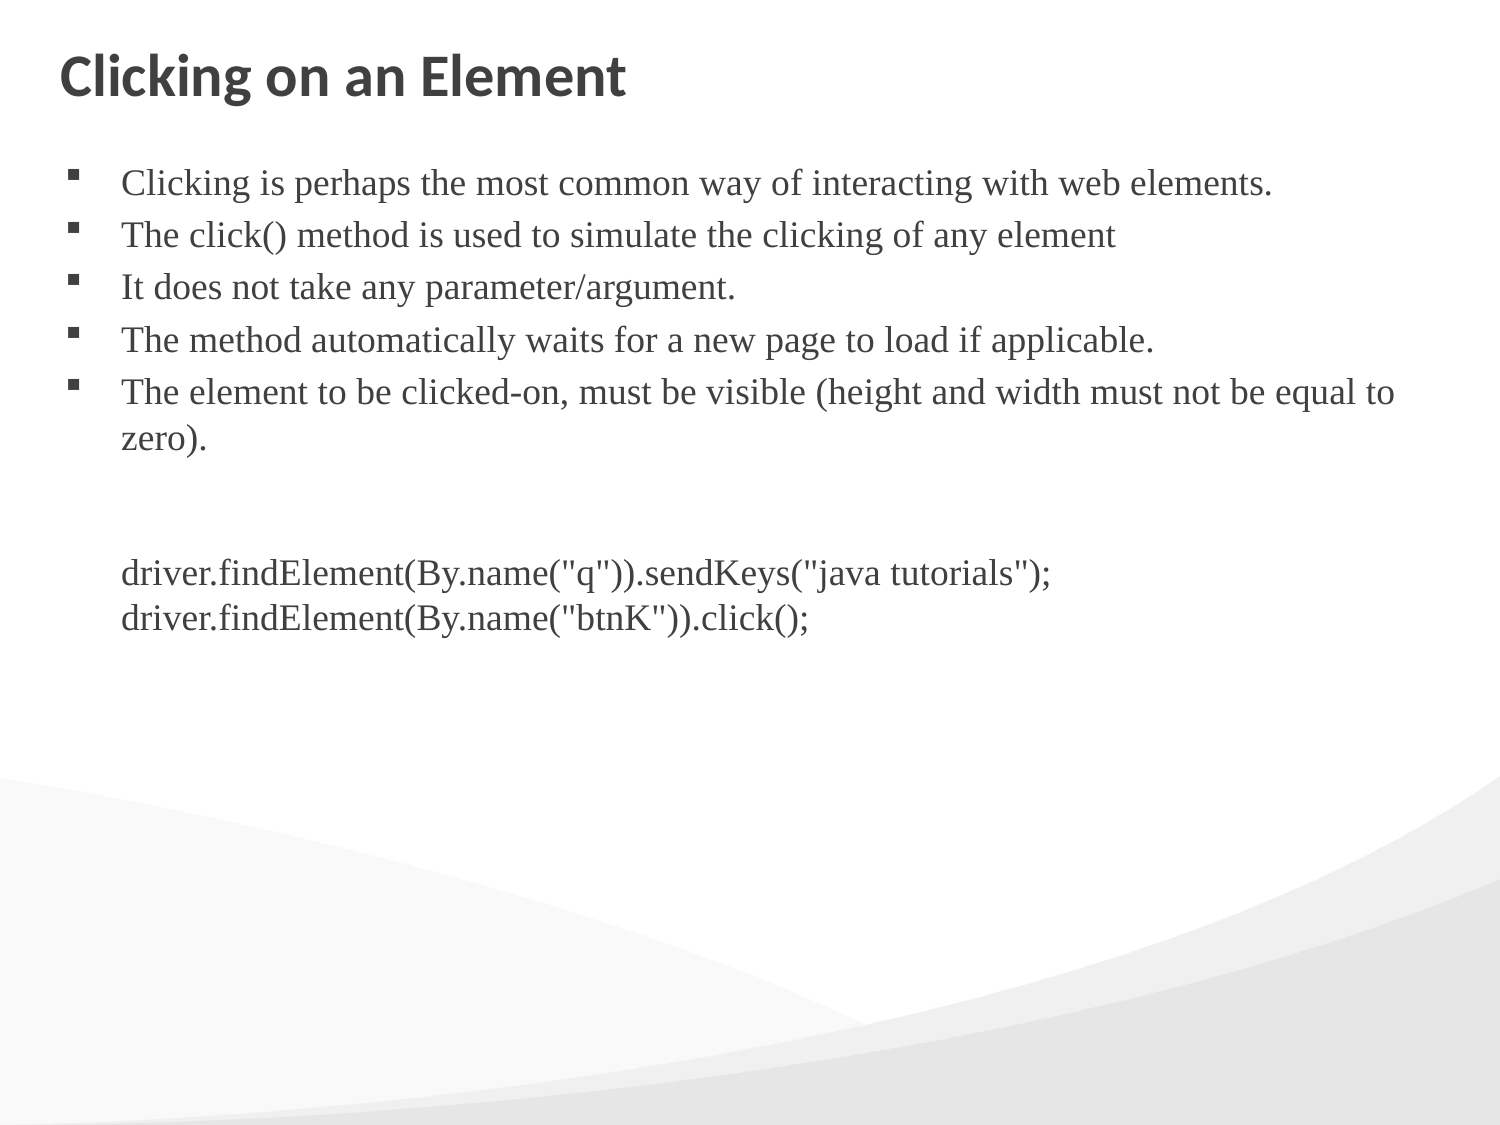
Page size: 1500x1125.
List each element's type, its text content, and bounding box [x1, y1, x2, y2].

list Clicking is perhaps the most common way of interacting with web elements. The click() method is used to simulate the clicking of any element It does not take any parameter/argument. The method automatically waits for a new page to load if applicable. The element to be clicked-on, must be visible (height and width must not be equal to zero). driver.findElement(By.name("q")).sendKeys("java tutorials"); driver.findElement(By.name("btnK")).click(); [50, 149, 1450, 488]
title Clicking on an Element [45, 24, 1450, 120]
picture [0, 0, 1500, 1125]
